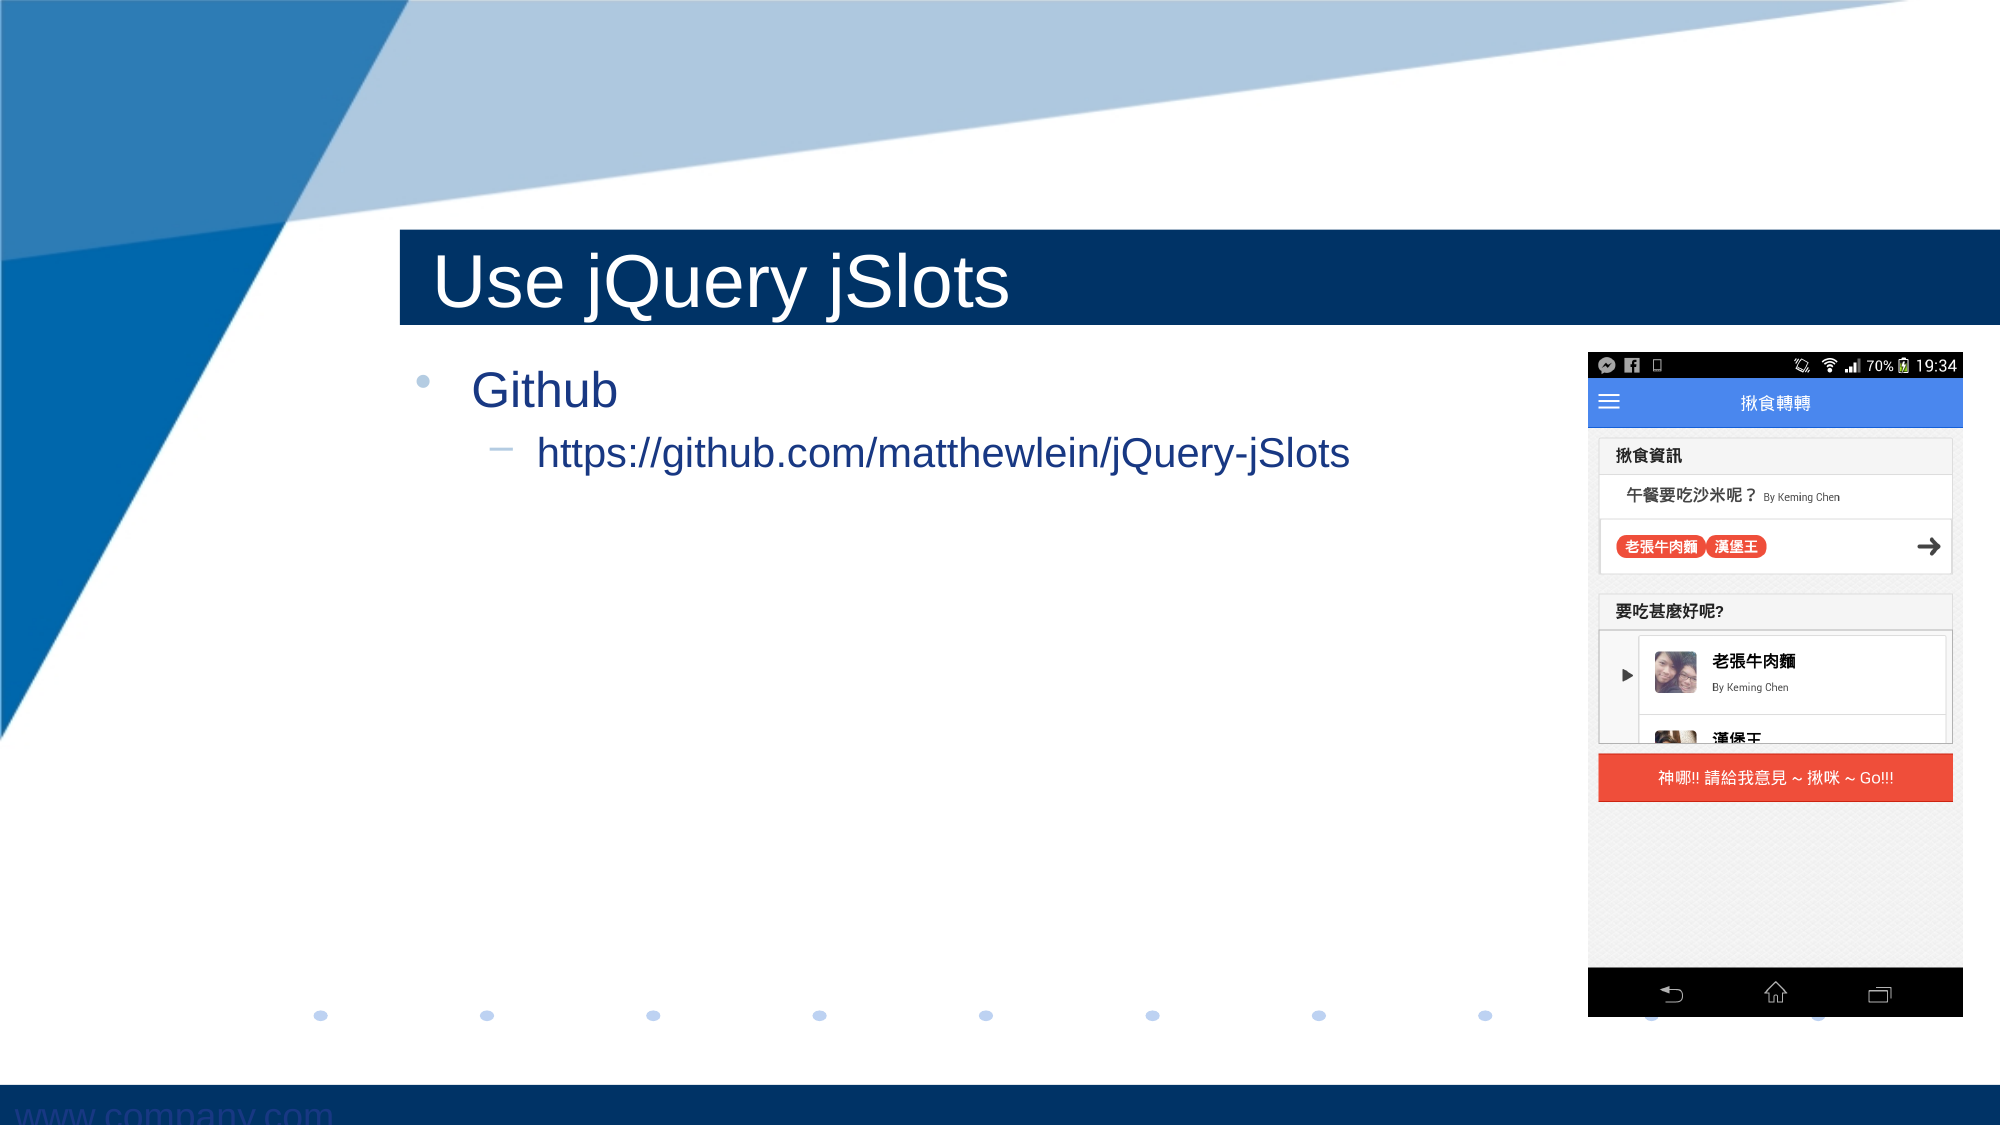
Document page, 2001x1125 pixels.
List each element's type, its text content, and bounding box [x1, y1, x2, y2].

picture [1588, 351, 1963, 1018]
title Use jQuery jSlots [399, 229, 2000, 326]
picture [0, 0, 2000, 842]
list Github https://github.com/matthewlein/jQuery-jSlots [399, 349, 1967, 1013]
